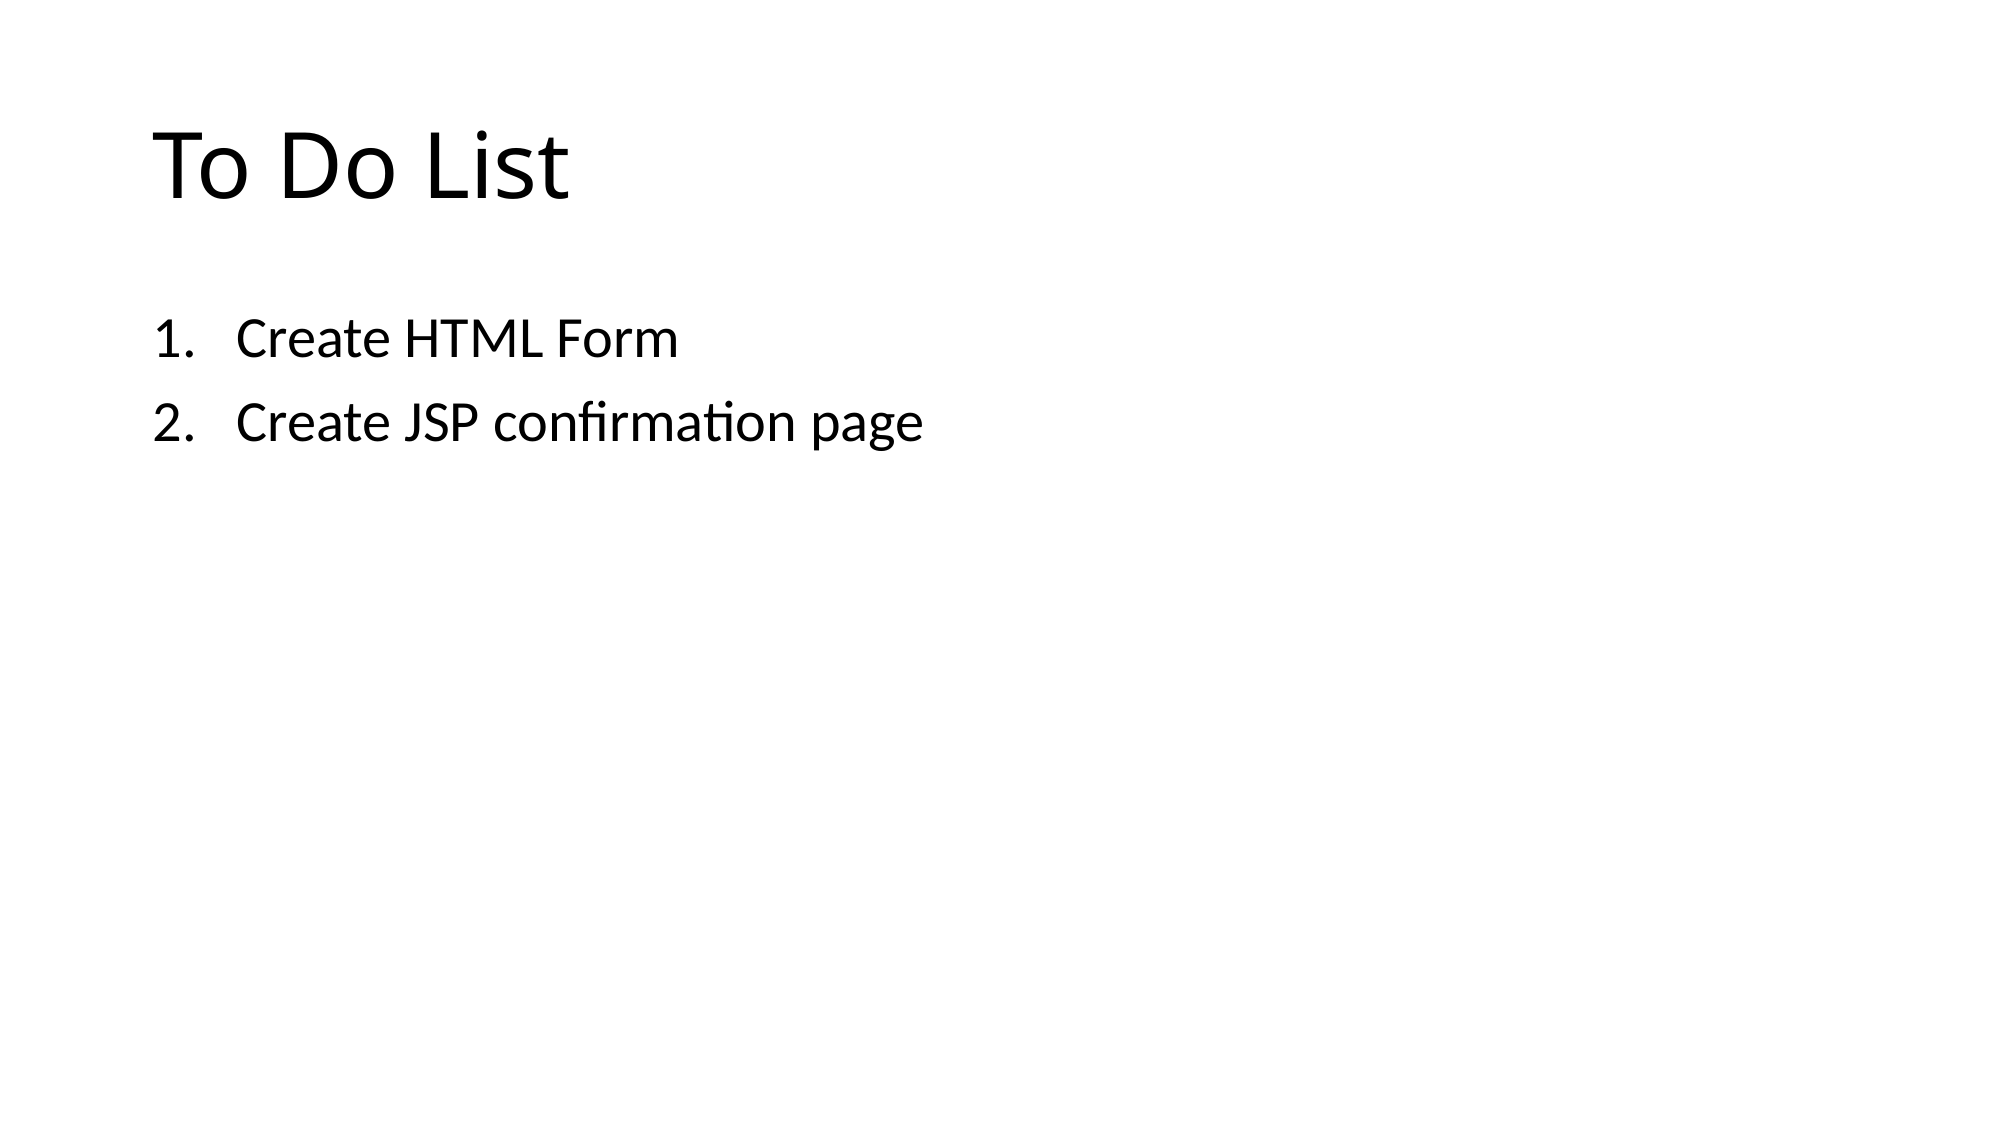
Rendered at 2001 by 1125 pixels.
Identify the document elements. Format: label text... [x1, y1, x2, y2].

list Create HTML Form Create JSP confirmation page [137, 299, 1863, 1014]
title To Do List [137, 59, 1863, 278]
